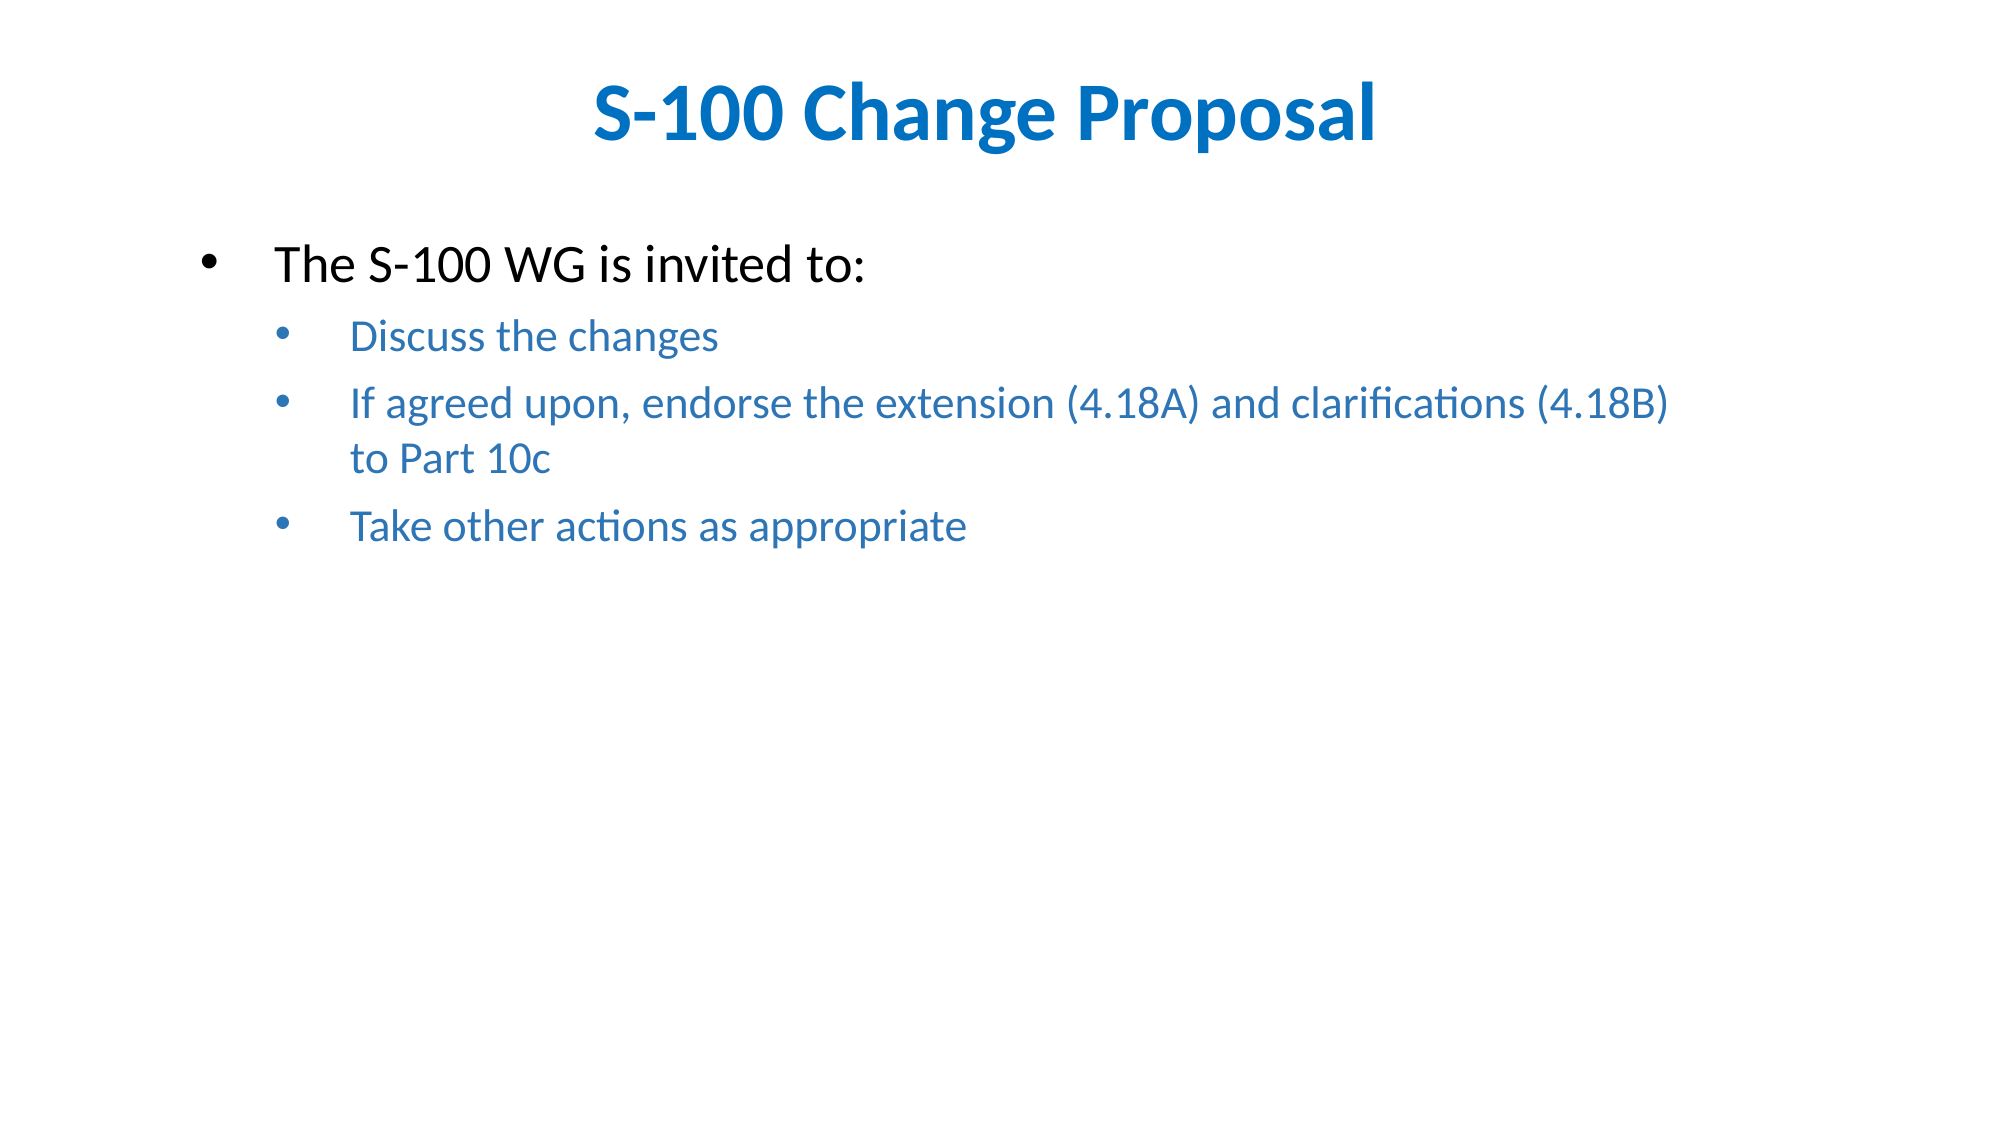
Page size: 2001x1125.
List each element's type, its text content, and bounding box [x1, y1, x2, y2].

text_box S-100 Change Proposal [93, 63, 1879, 163]
text_box The S-100 WG is invited to: Discuss the changes If agreed upon, endorse the extension (4.18A) and clarifications (4.18B) to Part 10c Take other actions as appropriate [110, 216, 1917, 558]
